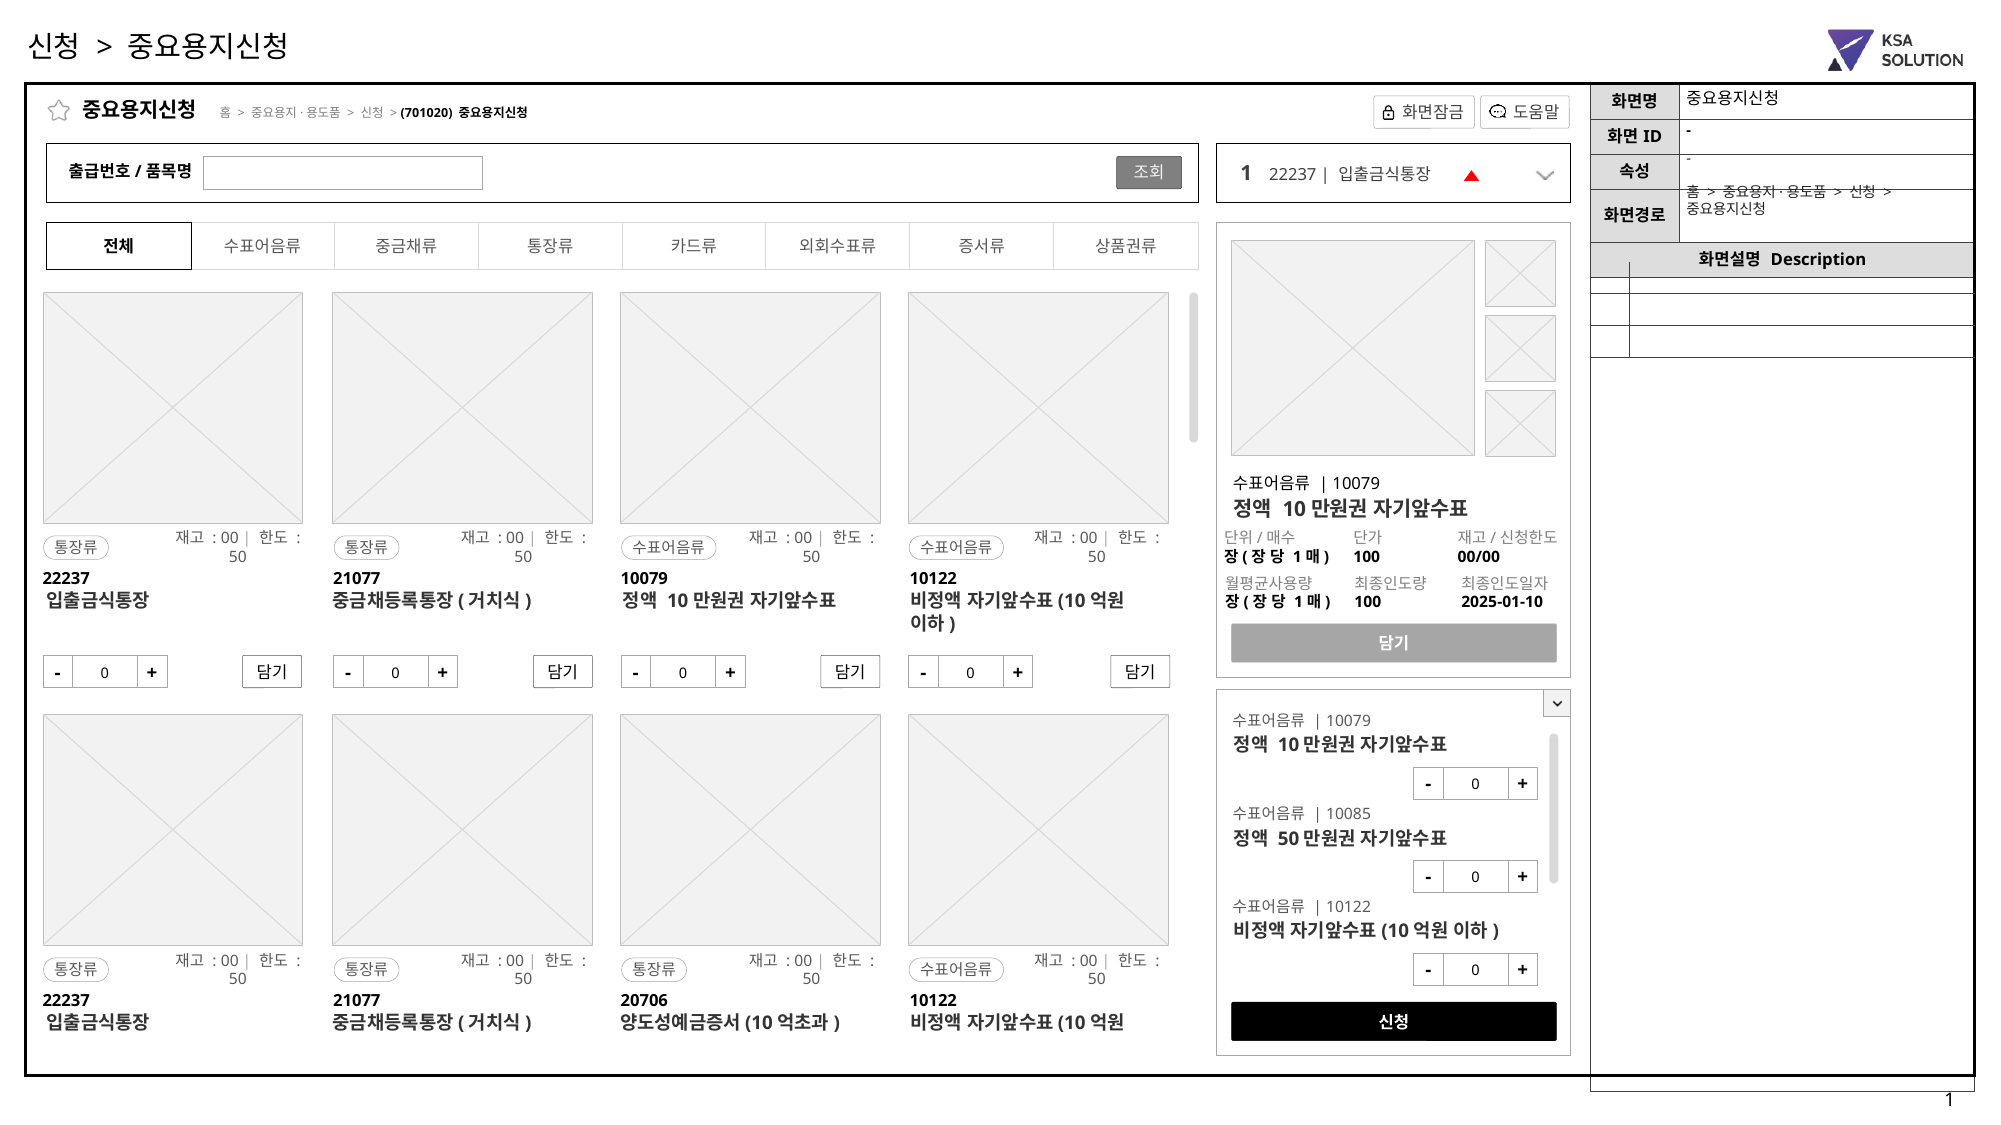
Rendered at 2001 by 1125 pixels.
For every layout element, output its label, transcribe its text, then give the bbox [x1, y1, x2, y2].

text_box 수표어음류 | 10079 [1212, 456, 1395, 501]
text_box 10122 [899, 563, 967, 593]
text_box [42, 714, 303, 946]
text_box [620, 291, 881, 523]
text_box 홈 > 중요용지·용도품 > 신청 > 중요용지신청 [1680, 175, 1976, 225]
table_cell [1630, 326, 1975, 357]
text_box 담기 [241, 654, 303, 689]
text_box [1188, 291, 1200, 444]
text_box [1216, 785, 1571, 878]
text_box 재고 : 00 | 한도 : 50 [739, 532, 884, 562]
text_box 통장류 [333, 534, 401, 561]
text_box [1216, 692, 1571, 785]
text_box 중금채등록통장(거치식) [318, 581, 546, 619]
text_box 입출금식통장 [31, 1003, 166, 1041]
text_box 재고/신청한도 00/00 [1445, 520, 1573, 574]
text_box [1543, 689, 1571, 717]
text_box 담기 [532, 654, 594, 689]
text_box 담기 [819, 654, 881, 689]
text_box 통장류 [42, 956, 110, 983]
text_box 담기 [1109, 654, 1171, 689]
text_box [1215, 688, 1571, 1057]
text_box 수표어음류 [620, 534, 718, 561]
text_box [42, 291, 303, 523]
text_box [42, 655, 167, 688]
text_box 비정액 자기앞수표(10억원 이하) [895, 581, 1145, 642]
text_box 단가 100 [1341, 520, 1402, 566]
table_header [1630, 262, 1975, 293]
text_box 22237 [32, 985, 100, 1015]
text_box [332, 291, 593, 523]
text_box 최종인도량 100 [1342, 566, 1442, 619]
text_box 수표어음류 [908, 956, 1005, 983]
text_box [1215, 143, 1571, 203]
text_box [908, 291, 1169, 523]
text_box [1215, 221, 1571, 488]
table_cell [1591, 294, 1629, 325]
text_box 신청 [1231, 1002, 1557, 1041]
text_box 통장류 [333, 956, 401, 983]
text_box 20706 [610, 985, 678, 1015]
text_box 입출금식통장 [31, 581, 166, 619]
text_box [70, 156, 483, 189]
text_box 양도성예금증서(10억초과) [605, 1003, 855, 1041]
text_box 재고 : 00 | 한도 : 50 [451, 532, 596, 562]
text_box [1231, 240, 1474, 456]
table_header [1591, 262, 1629, 293]
text_box 비정액 자기앞수표(10억원 [895, 1003, 1145, 1041]
text_box - [1680, 116, 1976, 142]
text_box 단위/매수 장(장 당 1매) [1212, 520, 1341, 574]
text_box - [1680, 142, 1976, 175]
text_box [1228, 152, 1554, 193]
text_box 통장류 [620, 956, 688, 983]
text_box 홈 > 중요용지·용도품 > 신청 > (701020) 중요용지신청 [204, 93, 1073, 131]
text_box 10122 [899, 985, 967, 1015]
text_box 수표어음류 [908, 534, 1005, 561]
text_box 재고 : 00 | 한도 : 50 [166, 532, 310, 562]
text_box [1215, 501, 1219, 520]
text_box 10079 [610, 563, 678, 593]
text_box 담기 [1231, 623, 1557, 663]
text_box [46, 222, 1199, 270]
text_box 재고 : 00 | 한도 : 50 [451, 954, 596, 984]
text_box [47, 88, 217, 130]
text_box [1216, 878, 1571, 986]
text_box 정액 10만원권 자기앞수표 [1219, 488, 1571, 529]
text_box [1215, 529, 1571, 678]
text_box 중금채등록통장(거치식) [318, 1003, 546, 1041]
text_box 22237 [32, 563, 100, 593]
text_box 21077 [323, 563, 391, 593]
table_cell [1630, 294, 1975, 325]
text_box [620, 655, 746, 688]
text_box 통장류 [42, 534, 110, 561]
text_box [332, 714, 593, 946]
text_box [620, 714, 881, 946]
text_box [333, 655, 458, 688]
text_box 재고 : 00 | 한도 : 50 [166, 954, 310, 984]
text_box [908, 714, 1169, 946]
table_cell [1591, 326, 1629, 357]
text_box 재고 : 00 | 한도 : 50 [739, 954, 884, 984]
text_box 재고 : 00 | 한도 : 50 [1024, 532, 1169, 562]
picture [1489, 104, 1506, 118]
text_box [1484, 240, 1556, 457]
text_box 최종인도일자 2025-01-10 [1449, 566, 1564, 619]
text_box 신청 > 중요용지신청 [12, 20, 305, 71]
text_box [908, 655, 1033, 688]
text_box 21077 [323, 985, 391, 1015]
text_box 정액 10만원권 자기앞수표 [608, 581, 852, 619]
text_box 월평균사용량 장(장 당 1매) [1213, 566, 1342, 619]
text_box 조회 [1115, 155, 1183, 190]
picture [1824, 25, 1966, 73]
text_box 재고 : 00 | 한도 : 50 [1024, 954, 1169, 984]
text_box [46, 142, 1199, 203]
text_box 중요용지신청 [1680, 80, 1976, 116]
